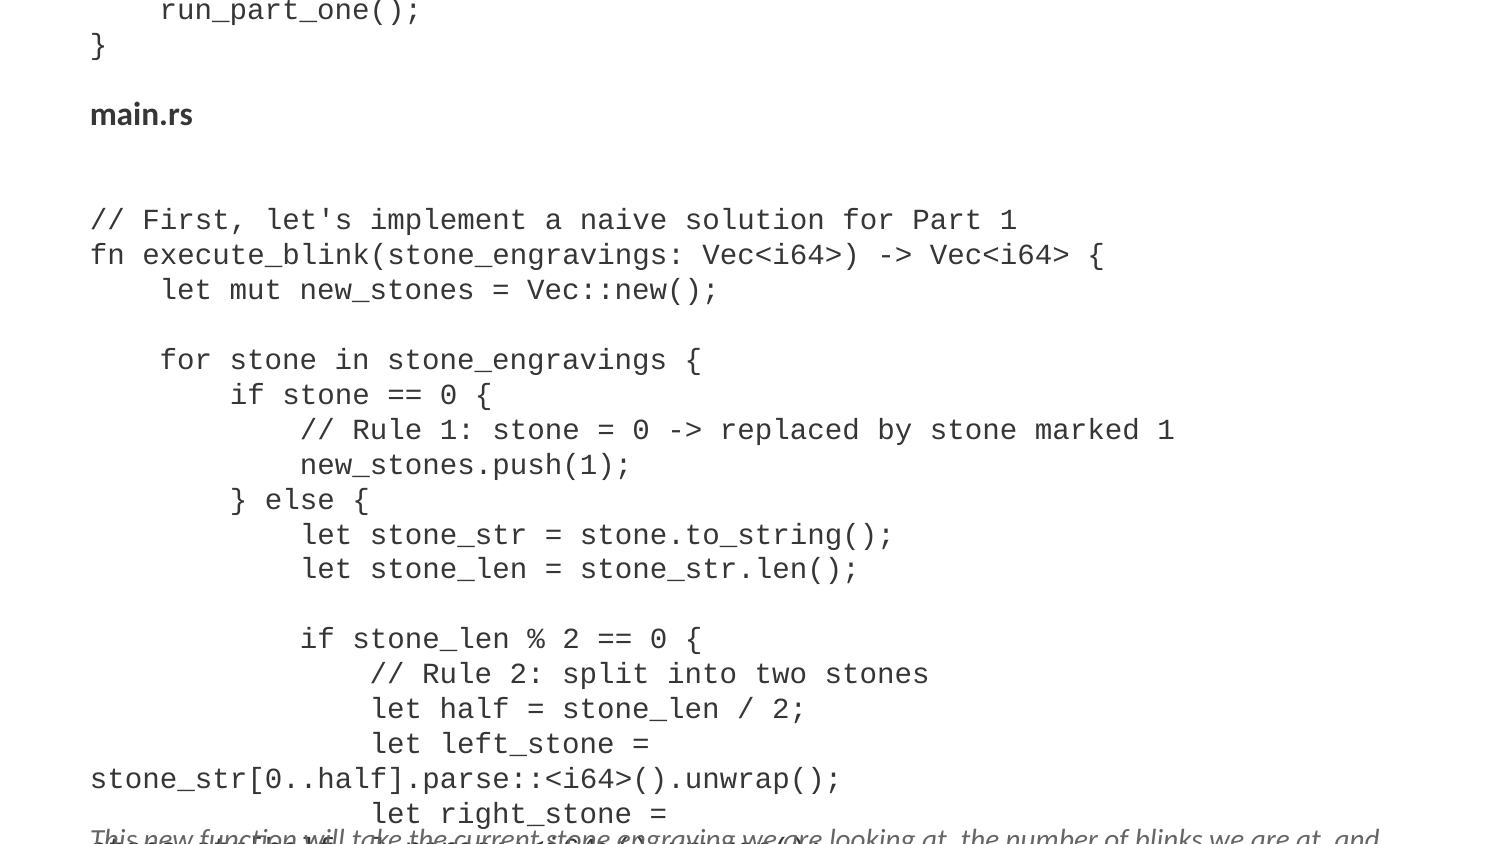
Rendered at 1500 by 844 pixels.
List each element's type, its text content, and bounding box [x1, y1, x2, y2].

text_box use std::collections::HashMap; use std::fs::File; use std::io::{self, BufRead, BufReader}; use std::path::Path; type MemoKey = (i64, usize); // (stone_value, blinks_remaining) type MemoMap = HashMap<MemoKey, usize>; fn read_lines_as_int_arrays<P>(filename: P, sep: &str) -> io::Result<Vec<Vec<i32>>> where P: AsRef<Path>, { let file = File::open(filename)?; let reader = BufReader::new(file); let lines: Vec<Result<String, io::Error>> = reader.lines().collect(); let mut int_arrays: Vec<Vec<i32>> = Vec::new(); // split each line by the passed in sep and parse each element as an integer for line in lines { let line: String = line?; let int_array: Vec<i32> = line.split(sep).map(|x| x.parse::<i32>().unwrap()).collect(); int_arrays.push(int_array); } Ok(int_arrays) } fn main() { run_part_one(); } // First, let's implement a naive solution for Part 1 fn execute_blink(stone_engravings: Vec<i64>) -> Vec<i64> { let mut new_stones = Vec::new(); for stone in stone_engravings { if stone == 0 { // Rule 1: stone = 0 -> replaced by stone marked 1 new_stones.push(1); } else { let stone_str = stone.to_string(); let stone_len = stone_str.len(); if stone_len % 2 == 0 { // Rule 2: split into two stones let half = stone_len / 2; let left_stone = stone_str[0..half].parse::<i64>().unwrap(); let right_stone = stone_str[half..].parse::<i64>().unwrap(); new_stones.push(left_stone); new_stones.push(right_stone); } else { // Rule 3: multiply by 2024 new_stones.push(stone * 2024); } } } new_stones } pub fn run_part_one() -> std::io::Result<()> { let input = read_lines_as_int_arrays("src/day_11/input.txt", "")?; let initial_stone_engravings: Vec<i64> = input[0].iter().map(|&x| x as i64).collect(); let mut stone_engravings = initial_stone_engravings.clone(); for _ in 0..25 { stone_engravings = execute_blink(stone_engravings); } println!("Count of stones after 25 blinks: {}", stone_engravings.len()); Ok(()) } fn count_stones_recursive(stone: i64, blinks: usize, memo: &mut MemoMap) -> usize { if blinks == 0 { return 1; } let key = (stone, blinks); [74, 179, 1425, 780]
text_box main.rs [74, 74, 1425, 150]
text_box This new function will take the current stone engraving we are looking at, the number of blinks we are at, and the memoized map of stone engraving and blinks remaining. [74, 794, 1425, 844]
